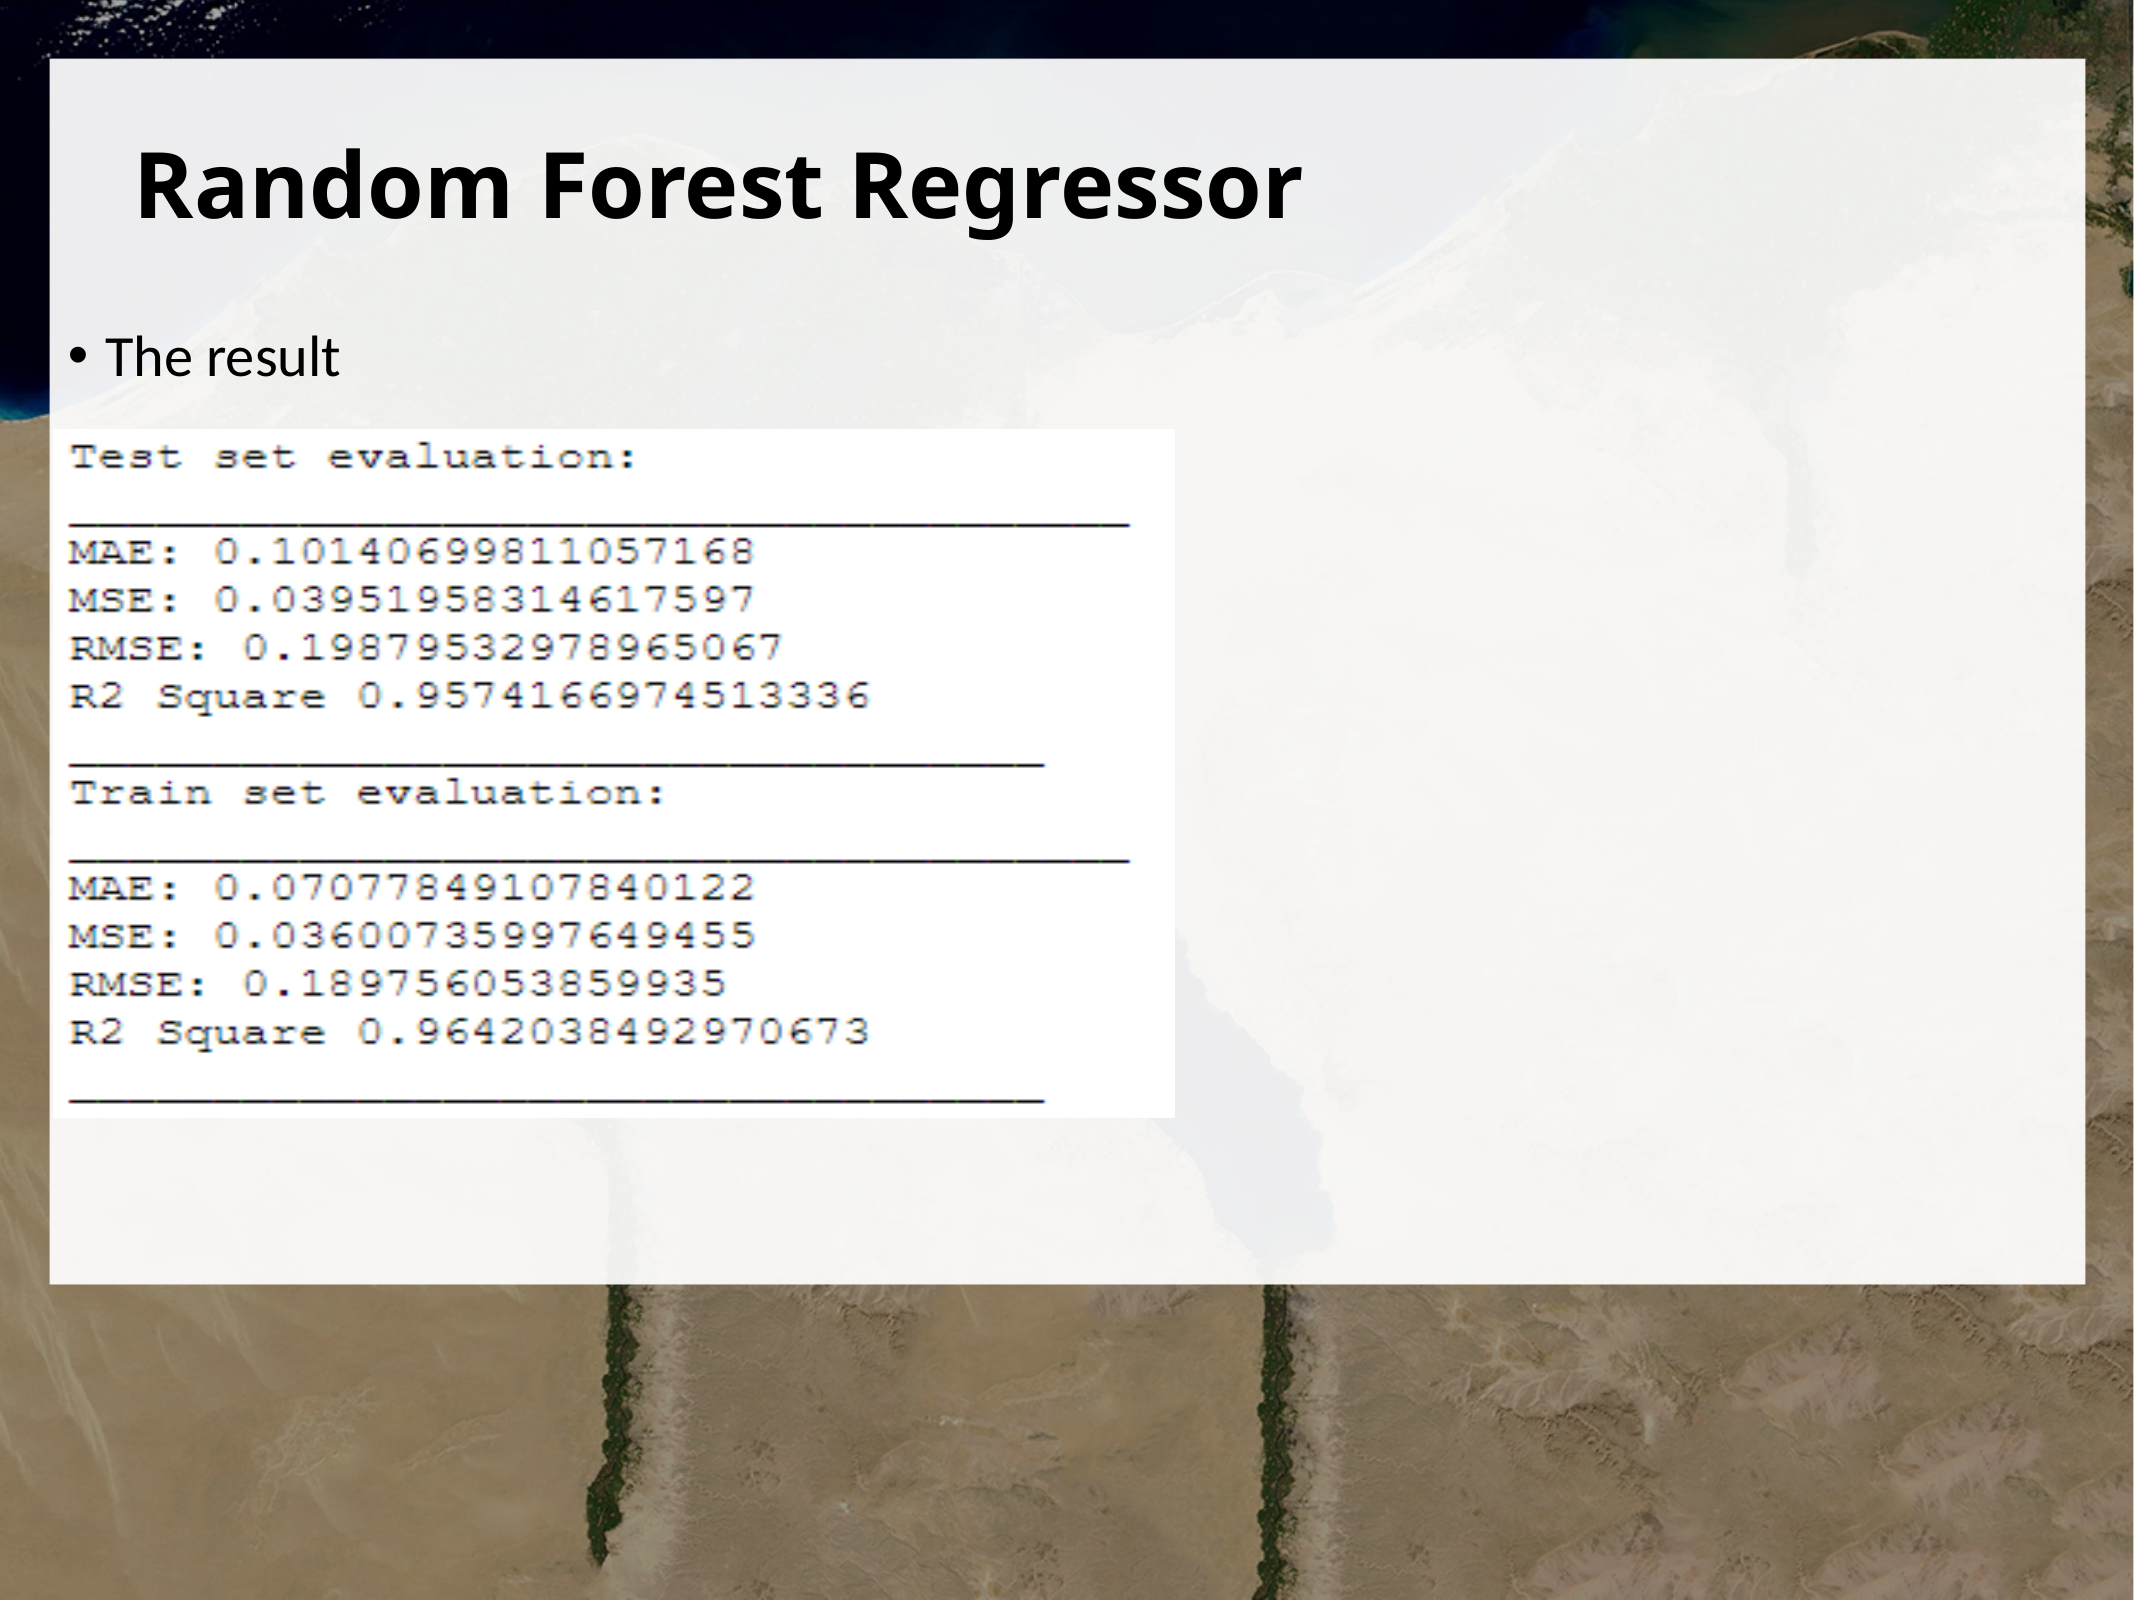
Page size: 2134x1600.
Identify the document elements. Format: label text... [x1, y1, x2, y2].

text_box The result [53, 318, 1601, 481]
title Random Forest Regressor [118, 88, 1959, 287]
list [53, 287, 1987, 1442]
picture [0, 0, 2134, 1600]
